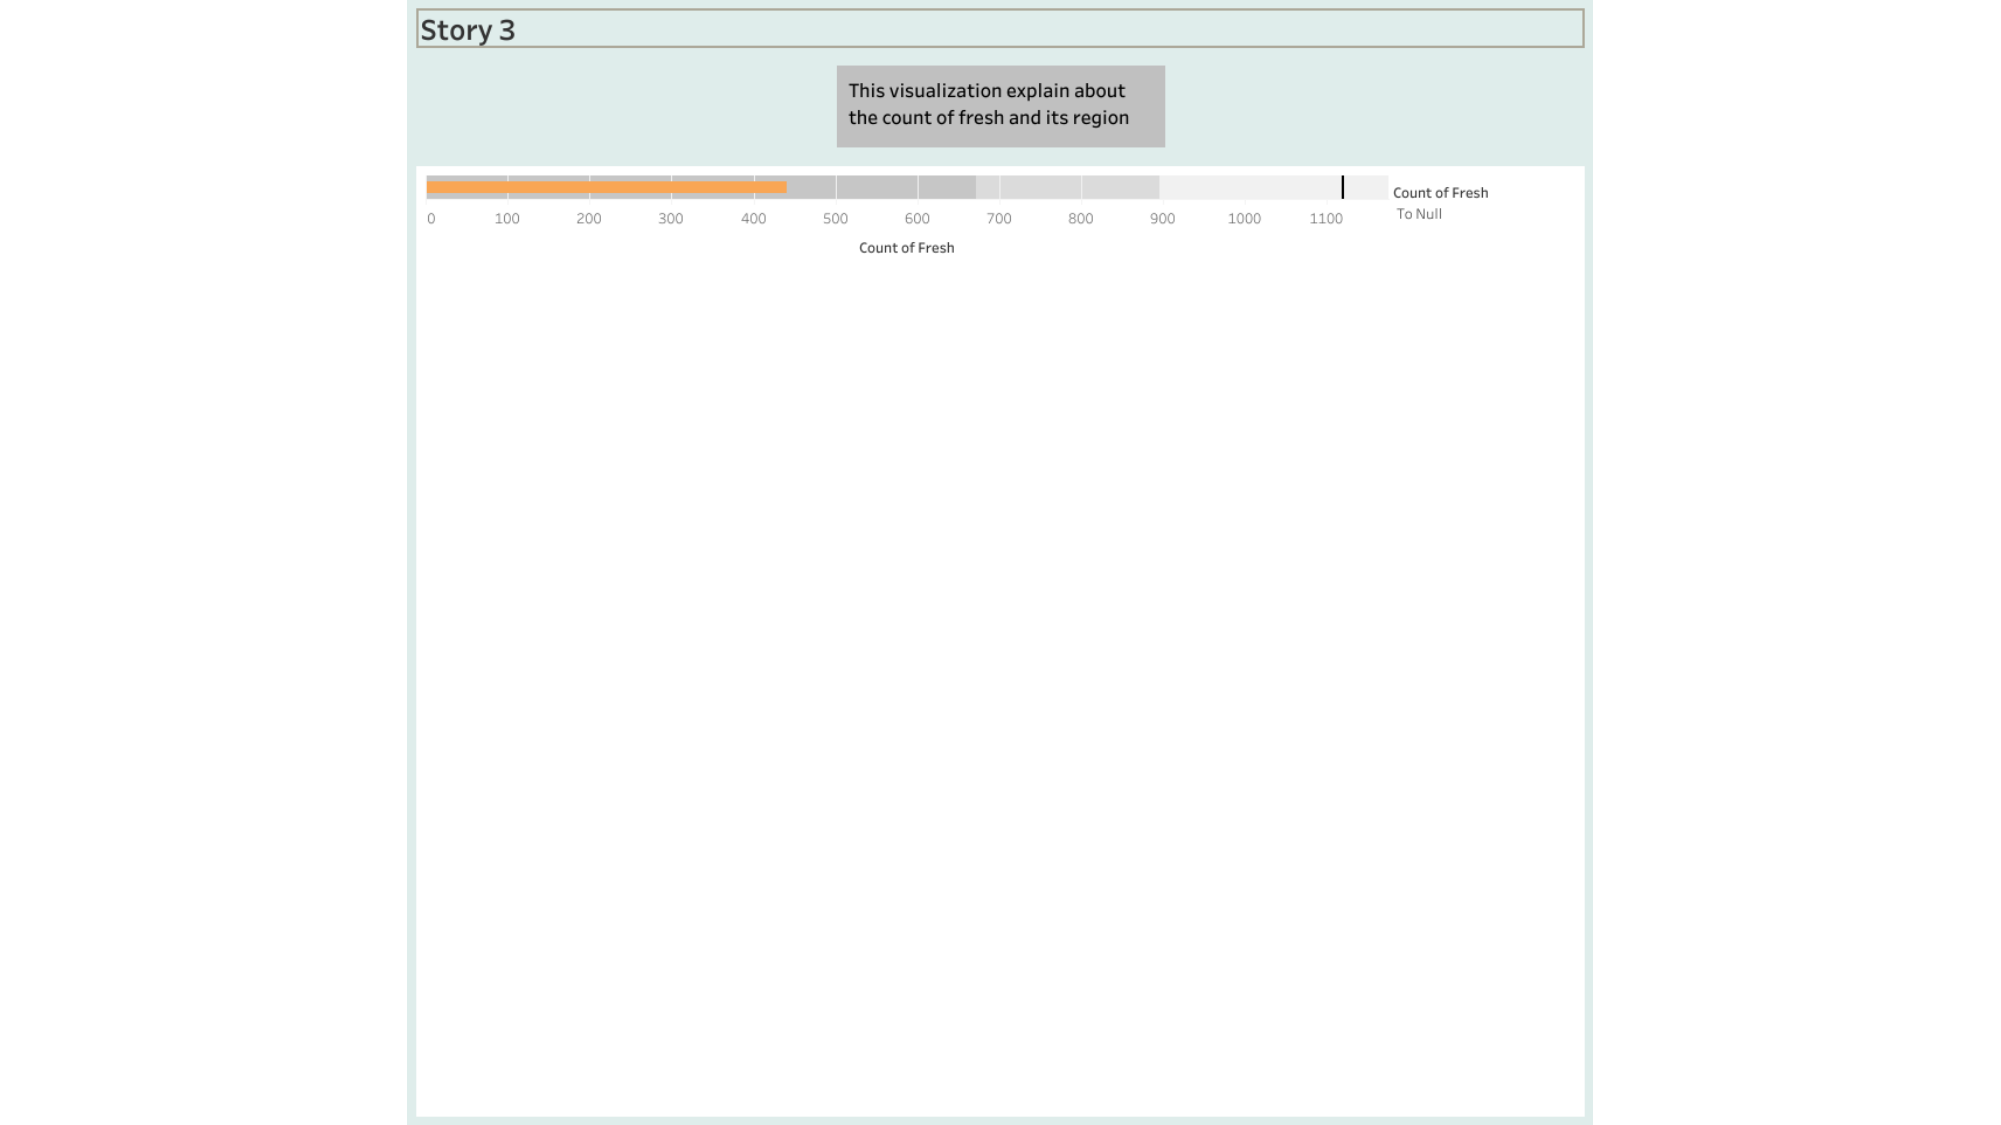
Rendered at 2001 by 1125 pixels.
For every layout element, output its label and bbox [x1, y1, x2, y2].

picture [407, 0, 1593, 1125]
